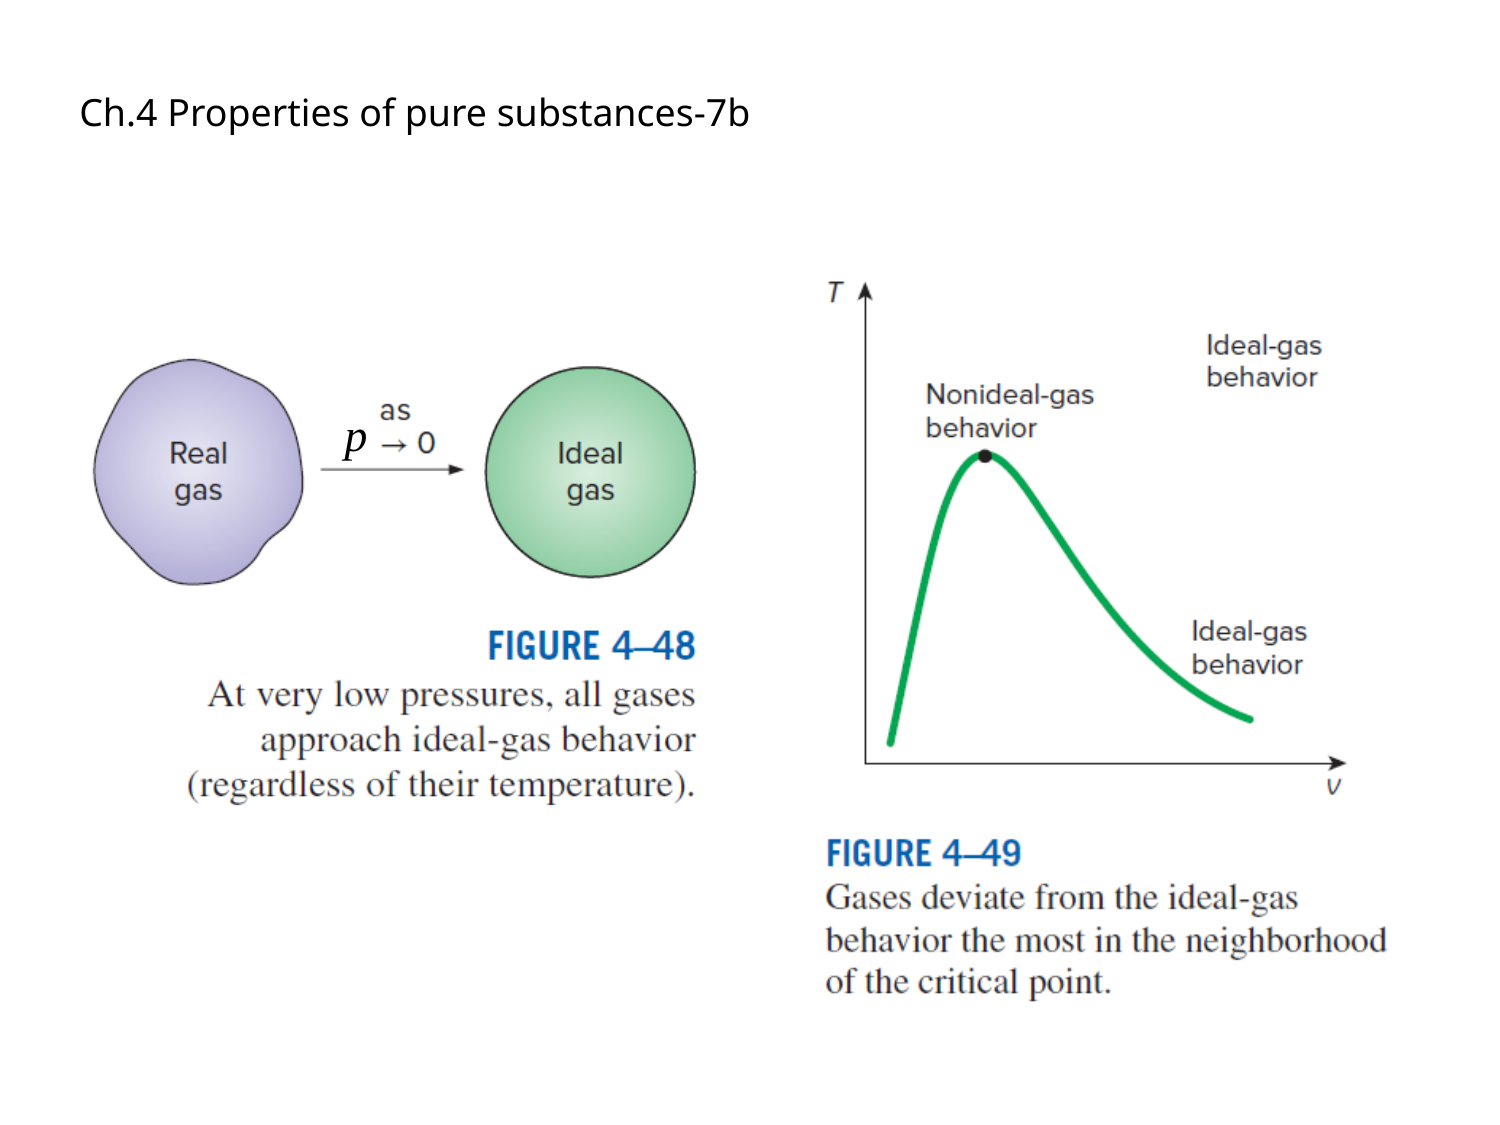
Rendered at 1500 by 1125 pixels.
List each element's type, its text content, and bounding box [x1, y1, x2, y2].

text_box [82, 349, 710, 811]
text_box Ch.4 Properties of pure substances-7b [64, 81, 766, 142]
picture [810, 266, 1399, 1011]
